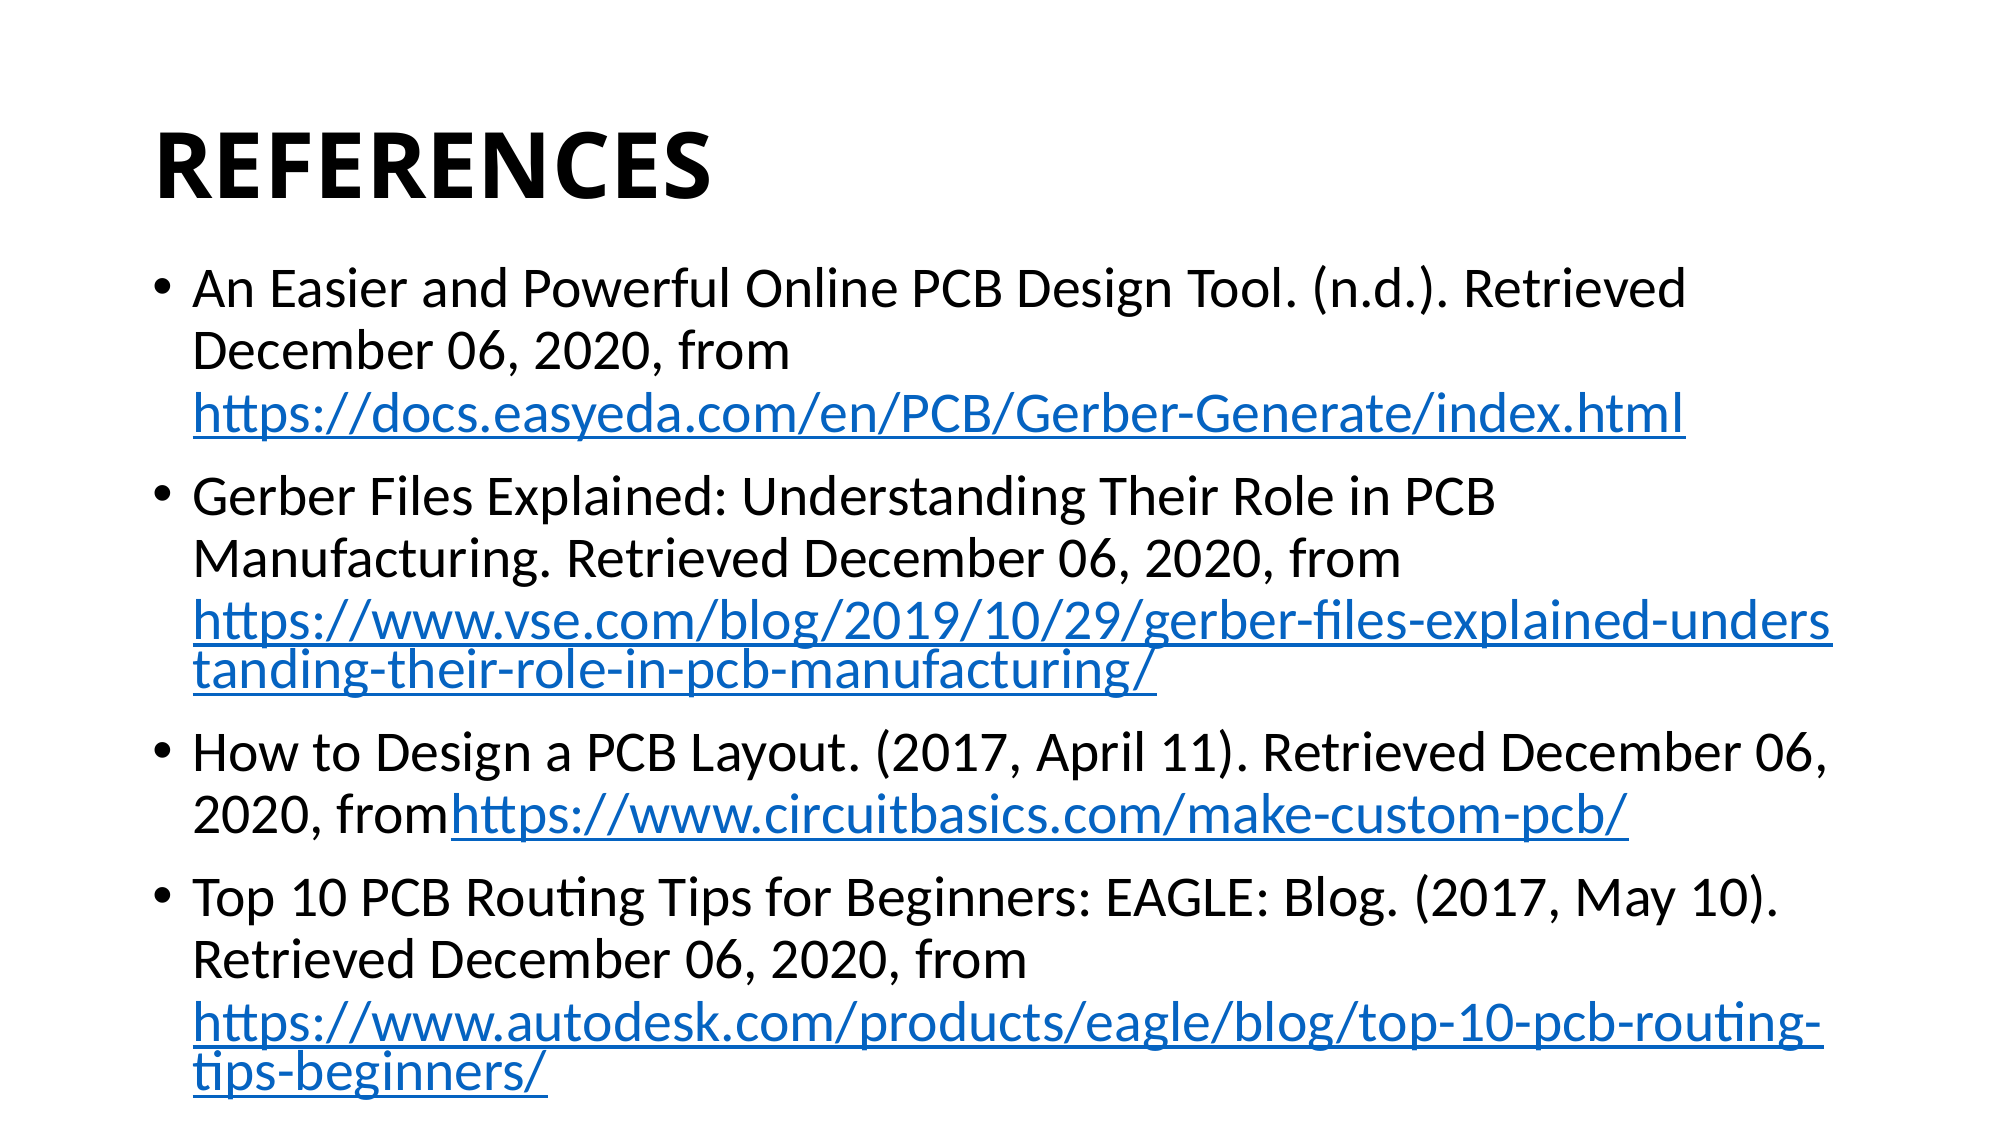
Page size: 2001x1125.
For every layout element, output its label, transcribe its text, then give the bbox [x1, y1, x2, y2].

title REFERENCES [137, 59, 1863, 250]
list An Easier and Powerful Online PCB Design Tool. (n.d.). Retrieved December 06, 2020, fromhttps://docs.easyeda.com/en/PCB/Gerber-Generate/index.html Gerber Files Explained: Understanding Their Role in PCB Manufacturing. Retrieved December 06, 2020, fromhttps://www.vse.com/blog/2019/10/29/gerber-files-explained-understanding-their-role-in-pcb-manufacturing/ How to Design a PCB Layout. (2017, April 11). Retrieved December 06, 2020, fromhttps://www.circuitbasics.com/make-custom-pcb/ Top 10 PCB Routing Tips for Beginners: EAGLE: Blog. (2017, May 10). Retrieved December 06, 2020, from https://www.autodesk.com/products/eagle/blog/top-10-pcb-routing-tips-beginners/ [137, 250, 1863, 1014]
